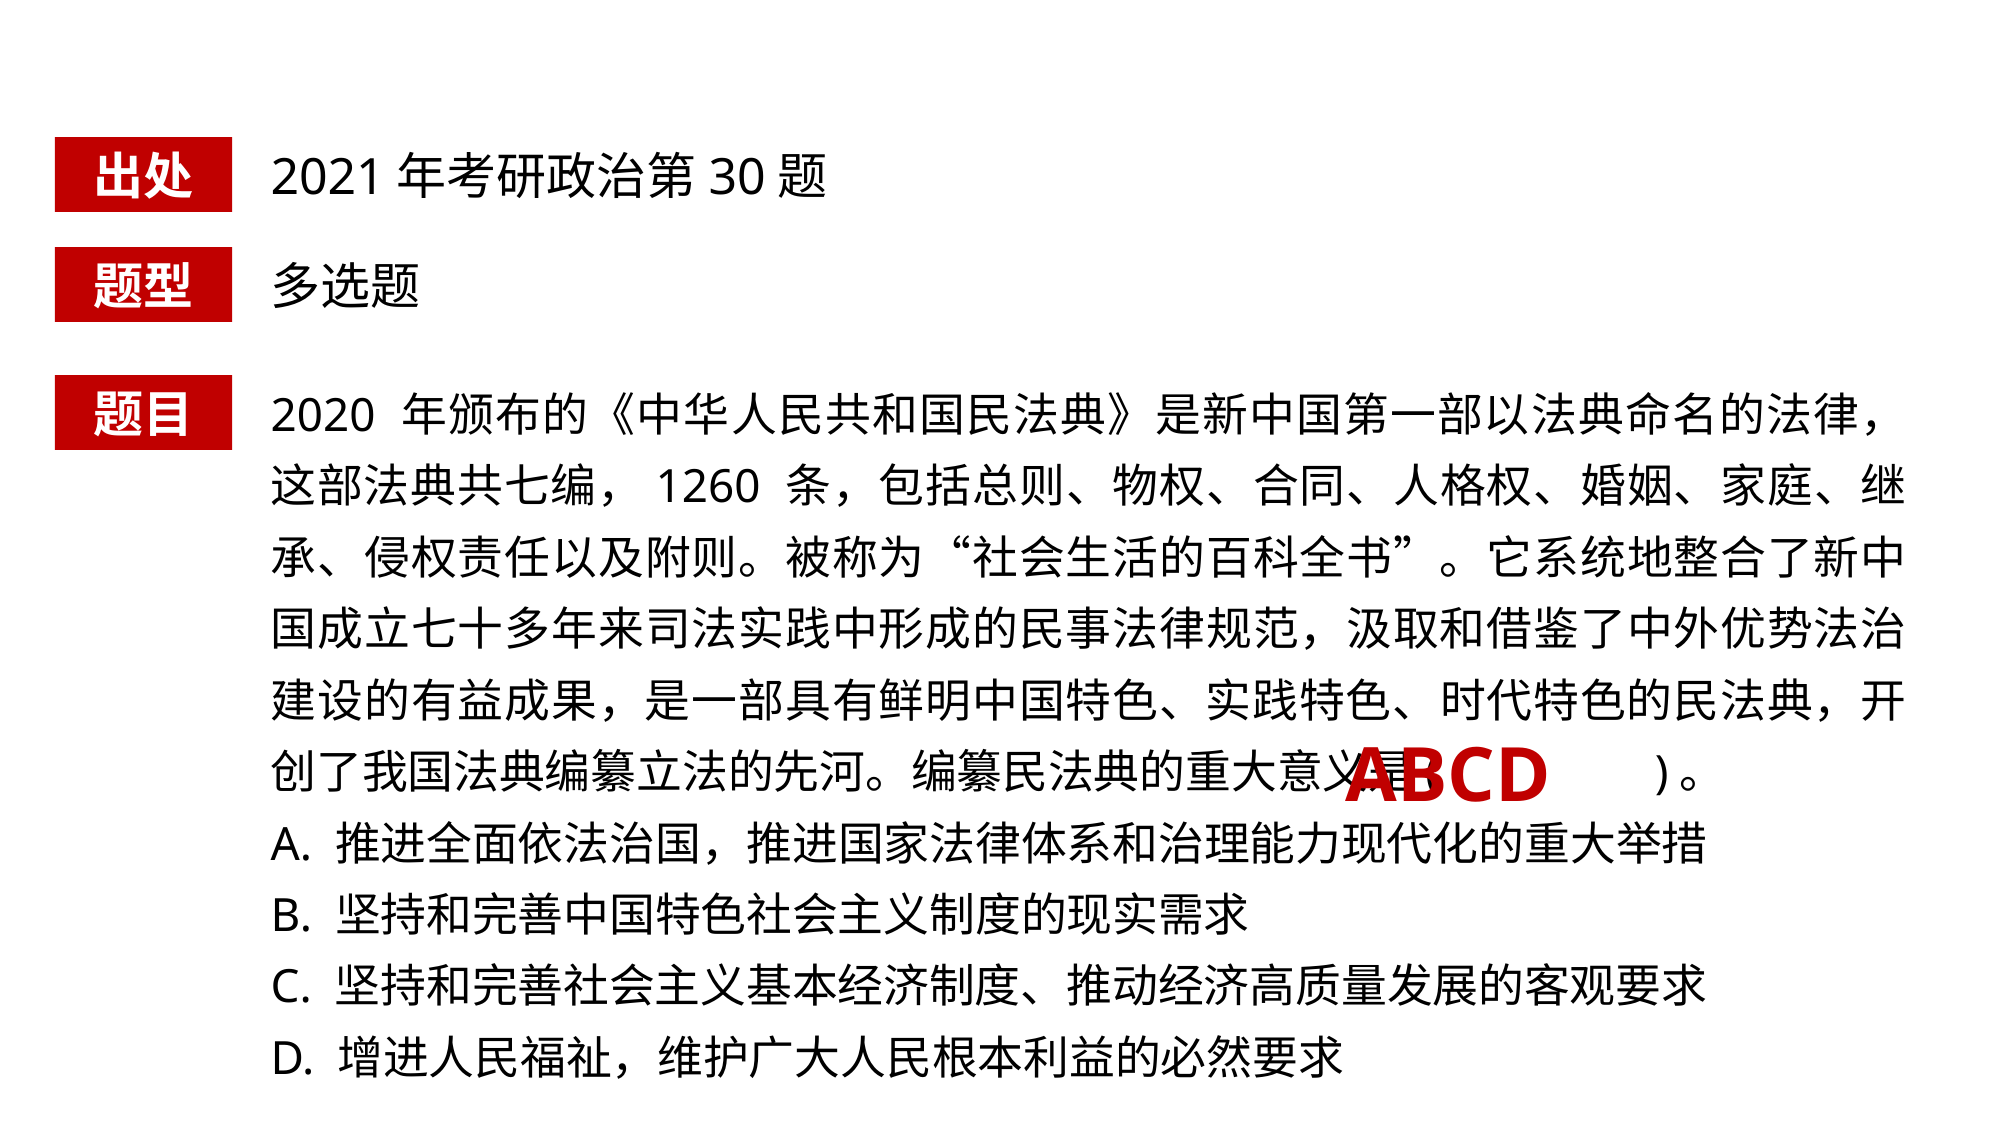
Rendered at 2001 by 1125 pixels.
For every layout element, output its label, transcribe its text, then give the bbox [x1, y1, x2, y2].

text_box 2020 年颁布的《中华人民共和国民法典》是新中国第一部以法典命名的法律， 这部法典共七编，1260 条，包括总则、物权、合同、人格权、婚姻、家庭、继承、侵权责任以及附则。被称为“社会生活的百科全书”。它系统地整合了新中国成立七十多年来司法实践中形成的民事法律规范，汲取和借鉴了中外优势法治建设的有益成果，是一部具有鲜明中国特色、实践特色、时代特色的民法典，开创了我国法典编纂立法的先河。编纂民法典的重大意义是( )。 A. 推进全面依法治国，推进国家法律体系和治理能力现代化的重大举措 B. 坚持和完善中国特色社会主义制度的现实需求 C. 坚持和完善社会主义基本经济制度、推动经济高质量发展的客观要求 D. 增进人民福祉，维护广大人民根本利益的必然要求 [255, 361, 1922, 1091]
text_box 题型 [54, 247, 233, 322]
text_box 出处 [54, 137, 233, 212]
text_box 多选题 [255, 247, 1614, 322]
text_box 2021年考研政治第30题 [255, 137, 1615, 212]
text_box 题目 [54, 375, 233, 450]
text_box ABCD [1330, 719, 1627, 824]
